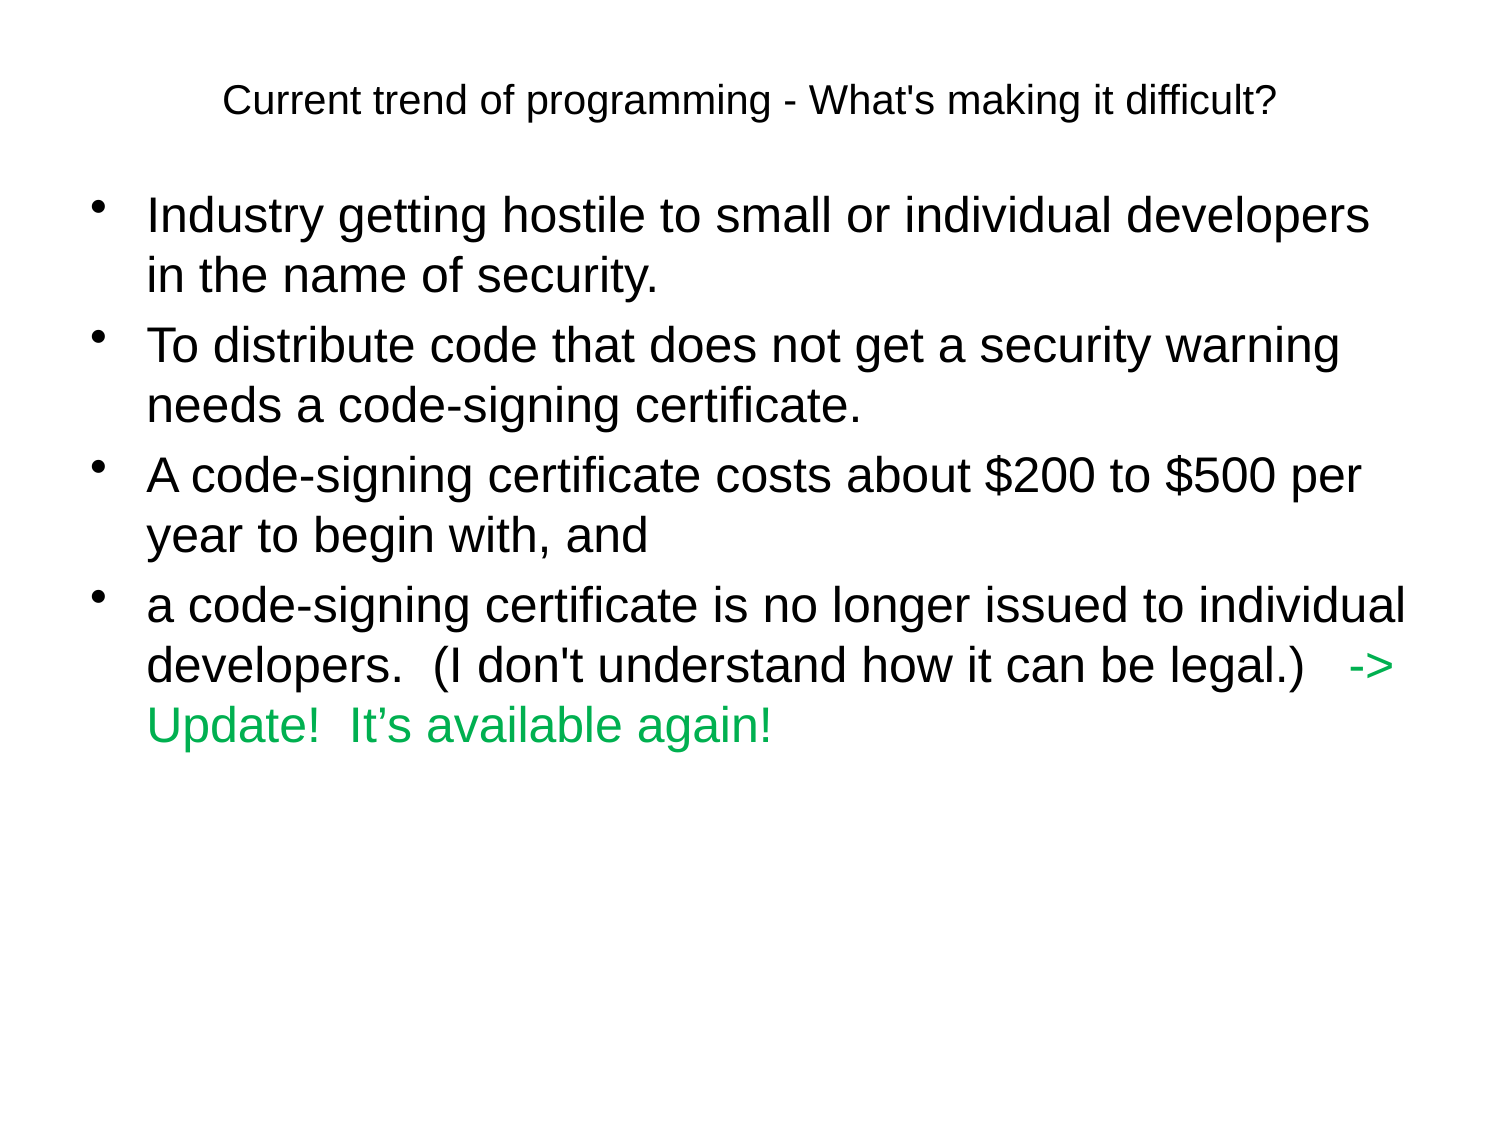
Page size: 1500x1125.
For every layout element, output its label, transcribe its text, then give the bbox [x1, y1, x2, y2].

list Industry getting hostile to small or individual developers in the name of security. To distribute code that does not get a security warning needs a code-signing certificate. A code-signing certificate costs about $200 to $500 per year to begin with, and a code-signing certificate is no longer issued to individual developers. (I don't understand how it can be legal.) -> Update! It’s available again! [75, 174, 1425, 1005]
title Current trend of programming - What's making it difficult? [75, 45, 1425, 150]
